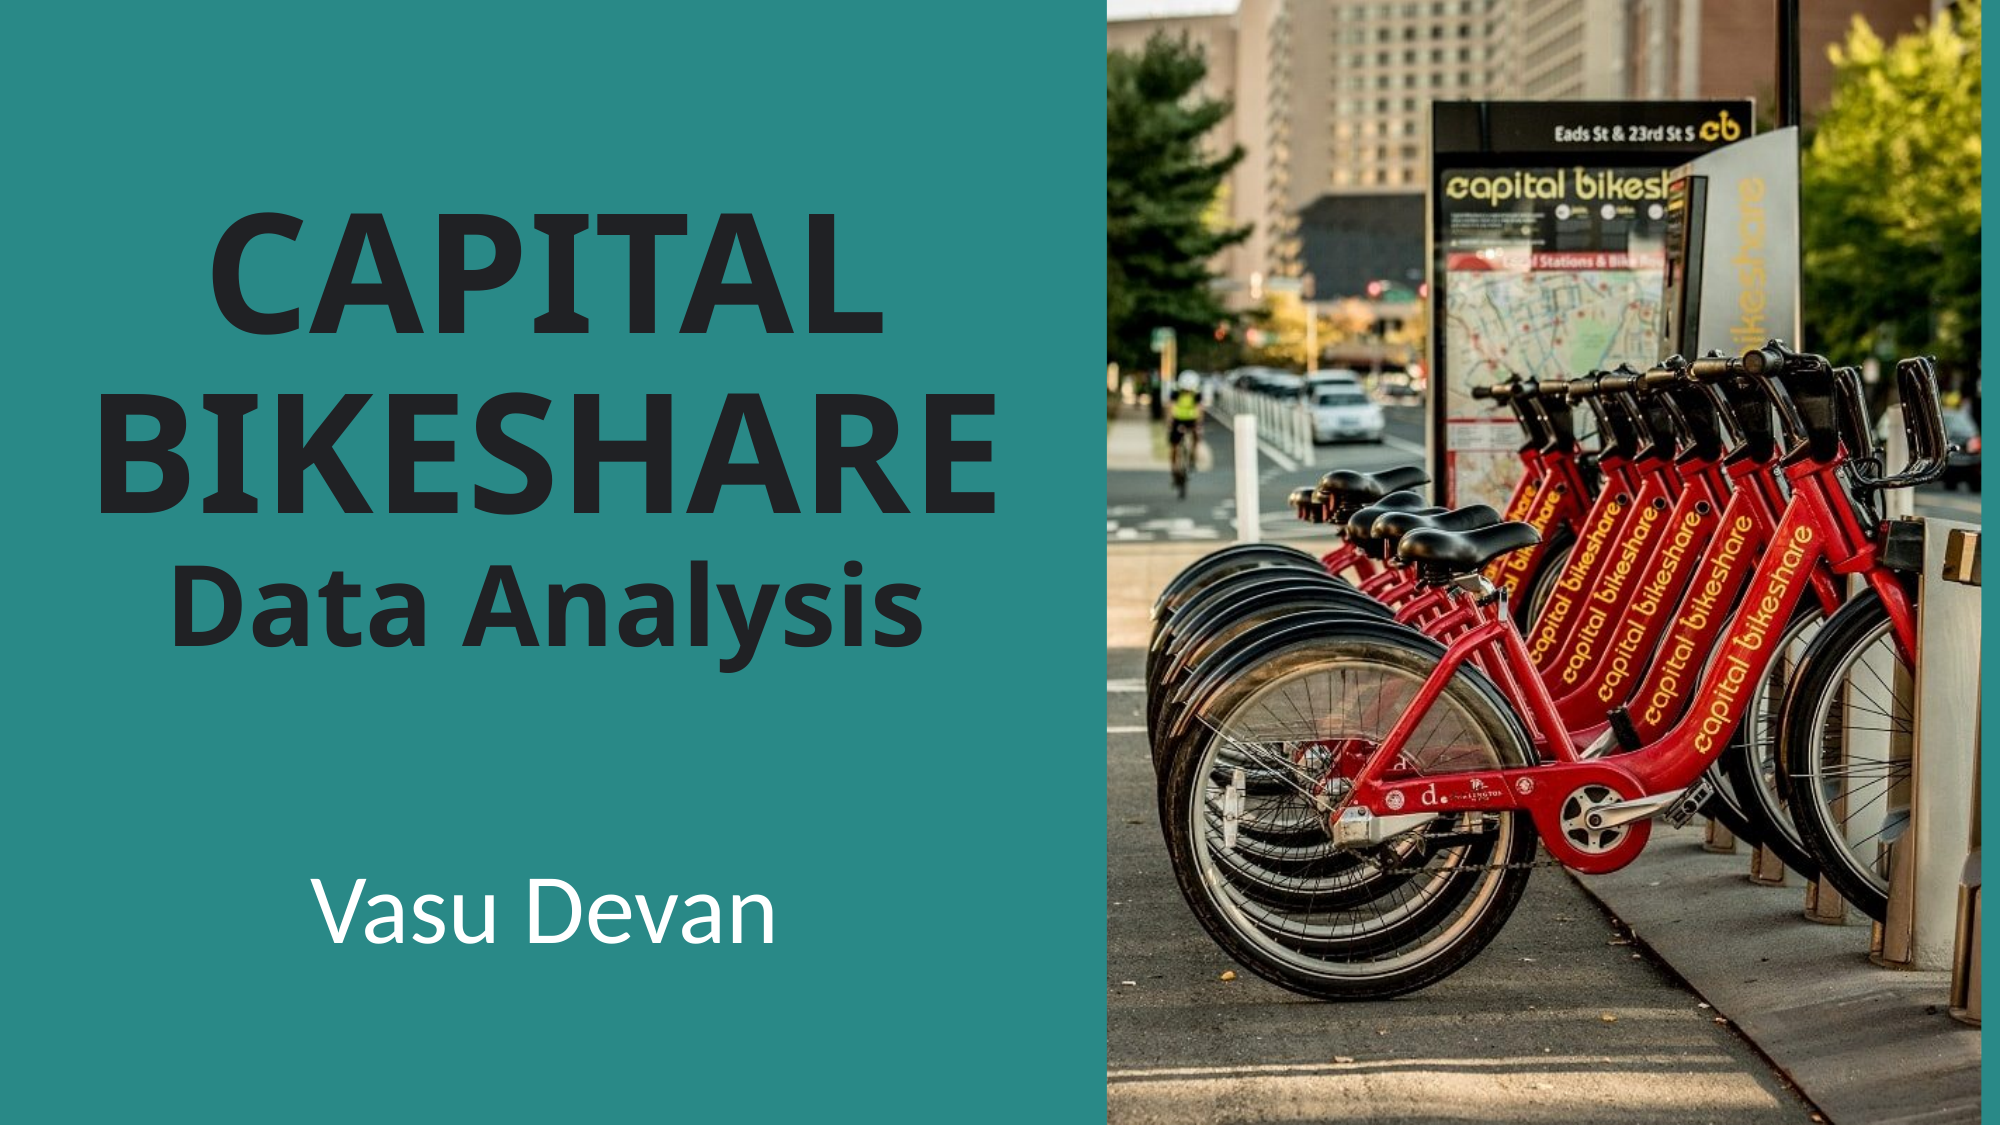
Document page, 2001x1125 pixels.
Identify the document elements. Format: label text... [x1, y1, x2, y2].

picture [1106, 0, 1982, 1125]
title CAPITAL BIKESHARE Data Analysis [21, 56, 1072, 679]
subtitle Vasu Devan [18, 850, 1072, 997]
